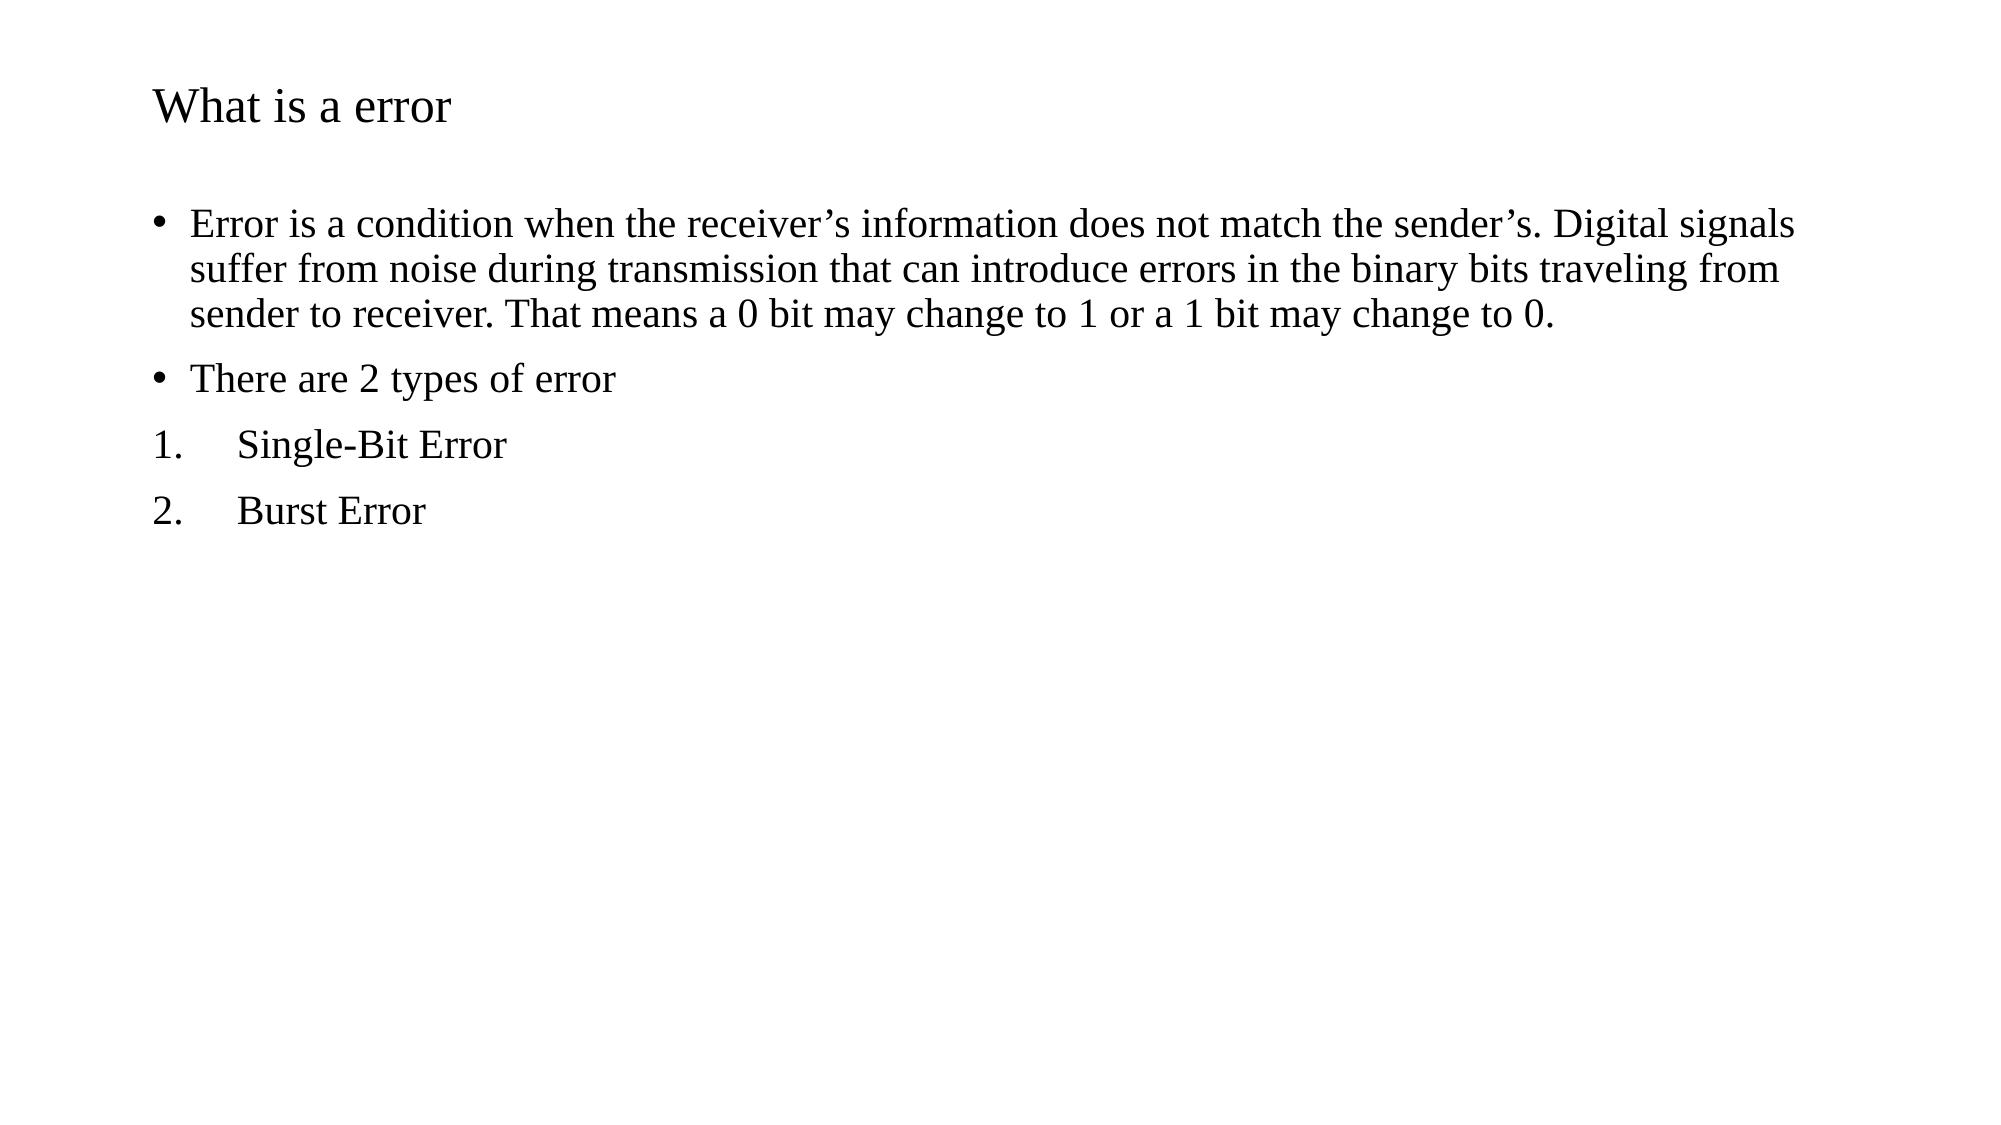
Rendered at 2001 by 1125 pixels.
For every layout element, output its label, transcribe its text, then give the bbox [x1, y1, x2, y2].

list Error is a condition when the receiver’s information does not match the sender’s. Digital signals suffer from noise during transmission that can introduce errors in the binary bits traveling from sender to receiver. That means a 0 bit may change to 1 or a 1 bit may change to 0. There are 2 types of error Single-Bit Error Burst Error [137, 193, 1863, 1014]
title What is a error [137, 59, 1863, 154]
